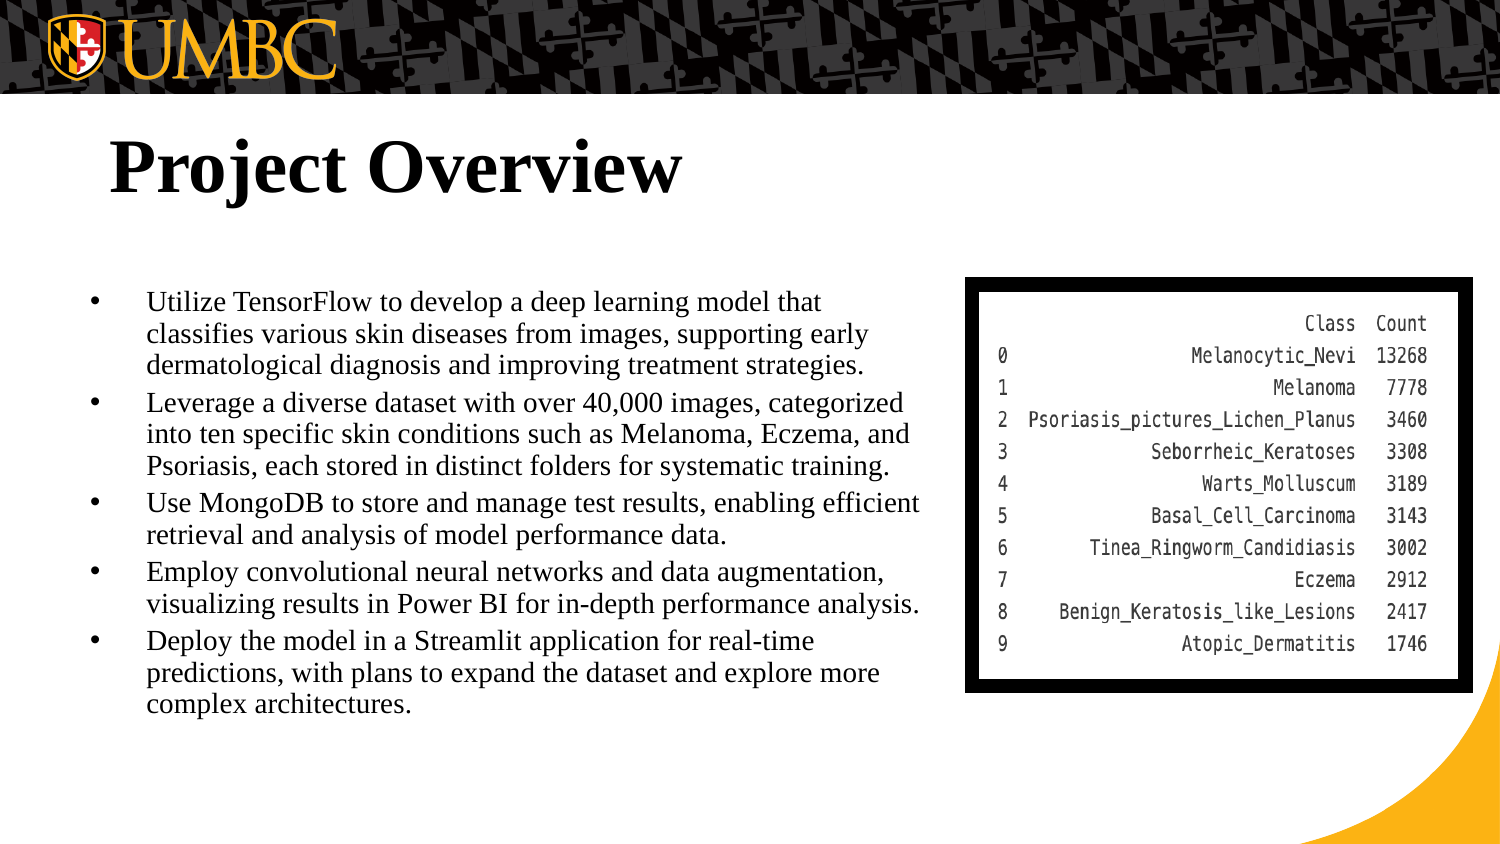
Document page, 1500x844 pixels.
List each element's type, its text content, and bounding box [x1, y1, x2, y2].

title Project Overview [75, 115, 1425, 221]
picture [978, 291, 1459, 680]
picture [1299, 639, 1500, 844]
picture [0, 0, 1500, 94]
list Utilize TensorFlow to develop a deep learning model that classifies various skin diseases from images, supporting early dermatological diagnosis and improving treatment strategies. Leverage a diverse dataset with over 40,000 images, categorized into ten specific skin conditions such as Melanoma, Eczema, and Psoriasis, each stored in distinct folders for systematic training. Use MongoDB to store and manage test results, enabling efficient retrieval and analysis of model performance data. Employ convolutional neural networks and data augmentation, visualizing results in Power BI for in-depth performance analysis. Deploy the model in a Streamlit application for real-time predictions, with plans to expand the dataset and explore more complex architectures. [75, 238, 937, 759]
